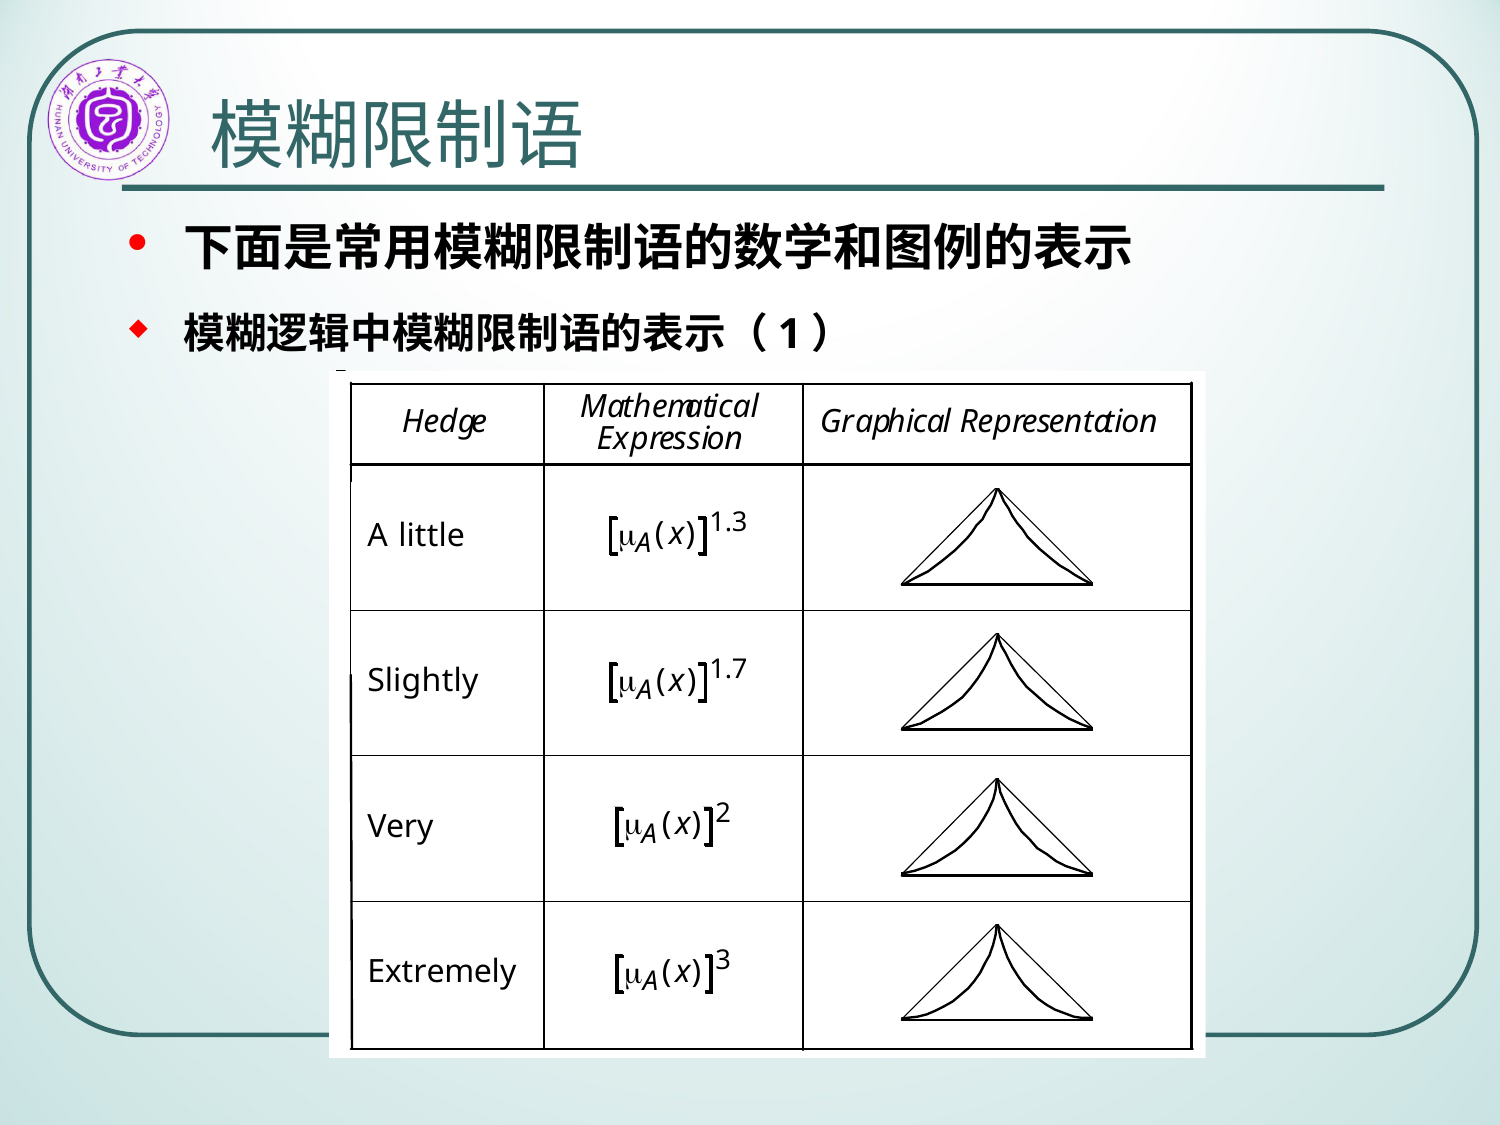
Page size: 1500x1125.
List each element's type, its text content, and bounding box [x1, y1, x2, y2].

list 下面是常用模糊限制语的数学和图例的表示 模糊逻辑中模糊限制语的表示（1） [112, 208, 1422, 1106]
picture [0, 0, 1500, 1125]
title 模糊限制语 [159, 66, 1422, 185]
